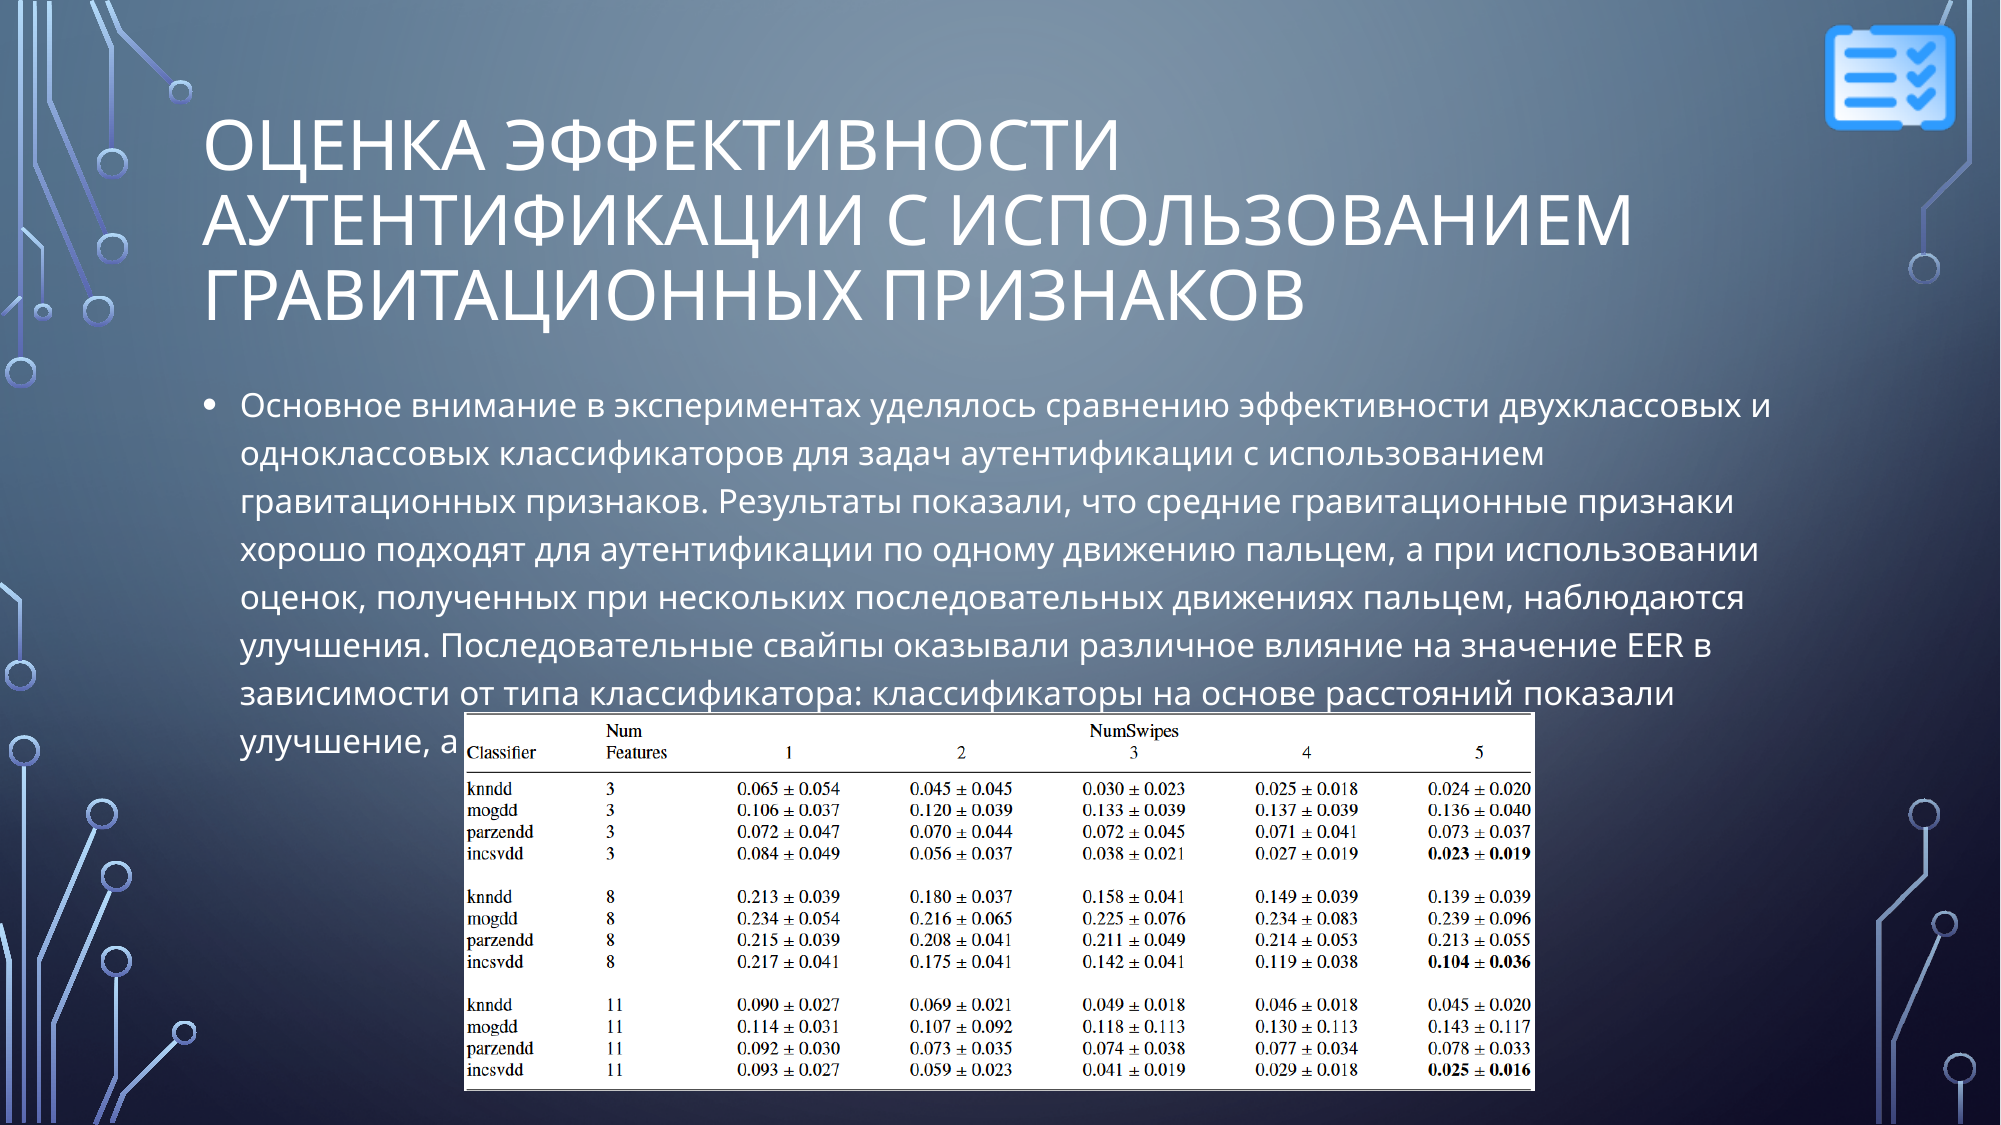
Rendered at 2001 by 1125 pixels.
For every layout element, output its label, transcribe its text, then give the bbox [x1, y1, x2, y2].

picture [1811, 0, 1969, 157]
list Основное внимание в экспериментах уделялось сравнению эффективности двухклассовых и одноклассовых классификаторов для задач аутентификации с использованием гравитационных признаков. Результаты показали, что средние гравитационные признаки хорошо подходят для аутентификации по одному движению пальцем, а при использовании оценок, полученных при нескольких последовательных движениях пальцем, наблюдаются улучшения. Последовательные свайпы оказывали различное влияние на значение EER в зависимости от типа классификатора: классификаторы на основе расстояний показали улучшение, а методы плотности практически не изменились. [187, 369, 1813, 666]
title Оценка эффективности аутентификации с использованием гравитационных признаков [187, 101, 1813, 344]
picture [463, 711, 1535, 1091]
